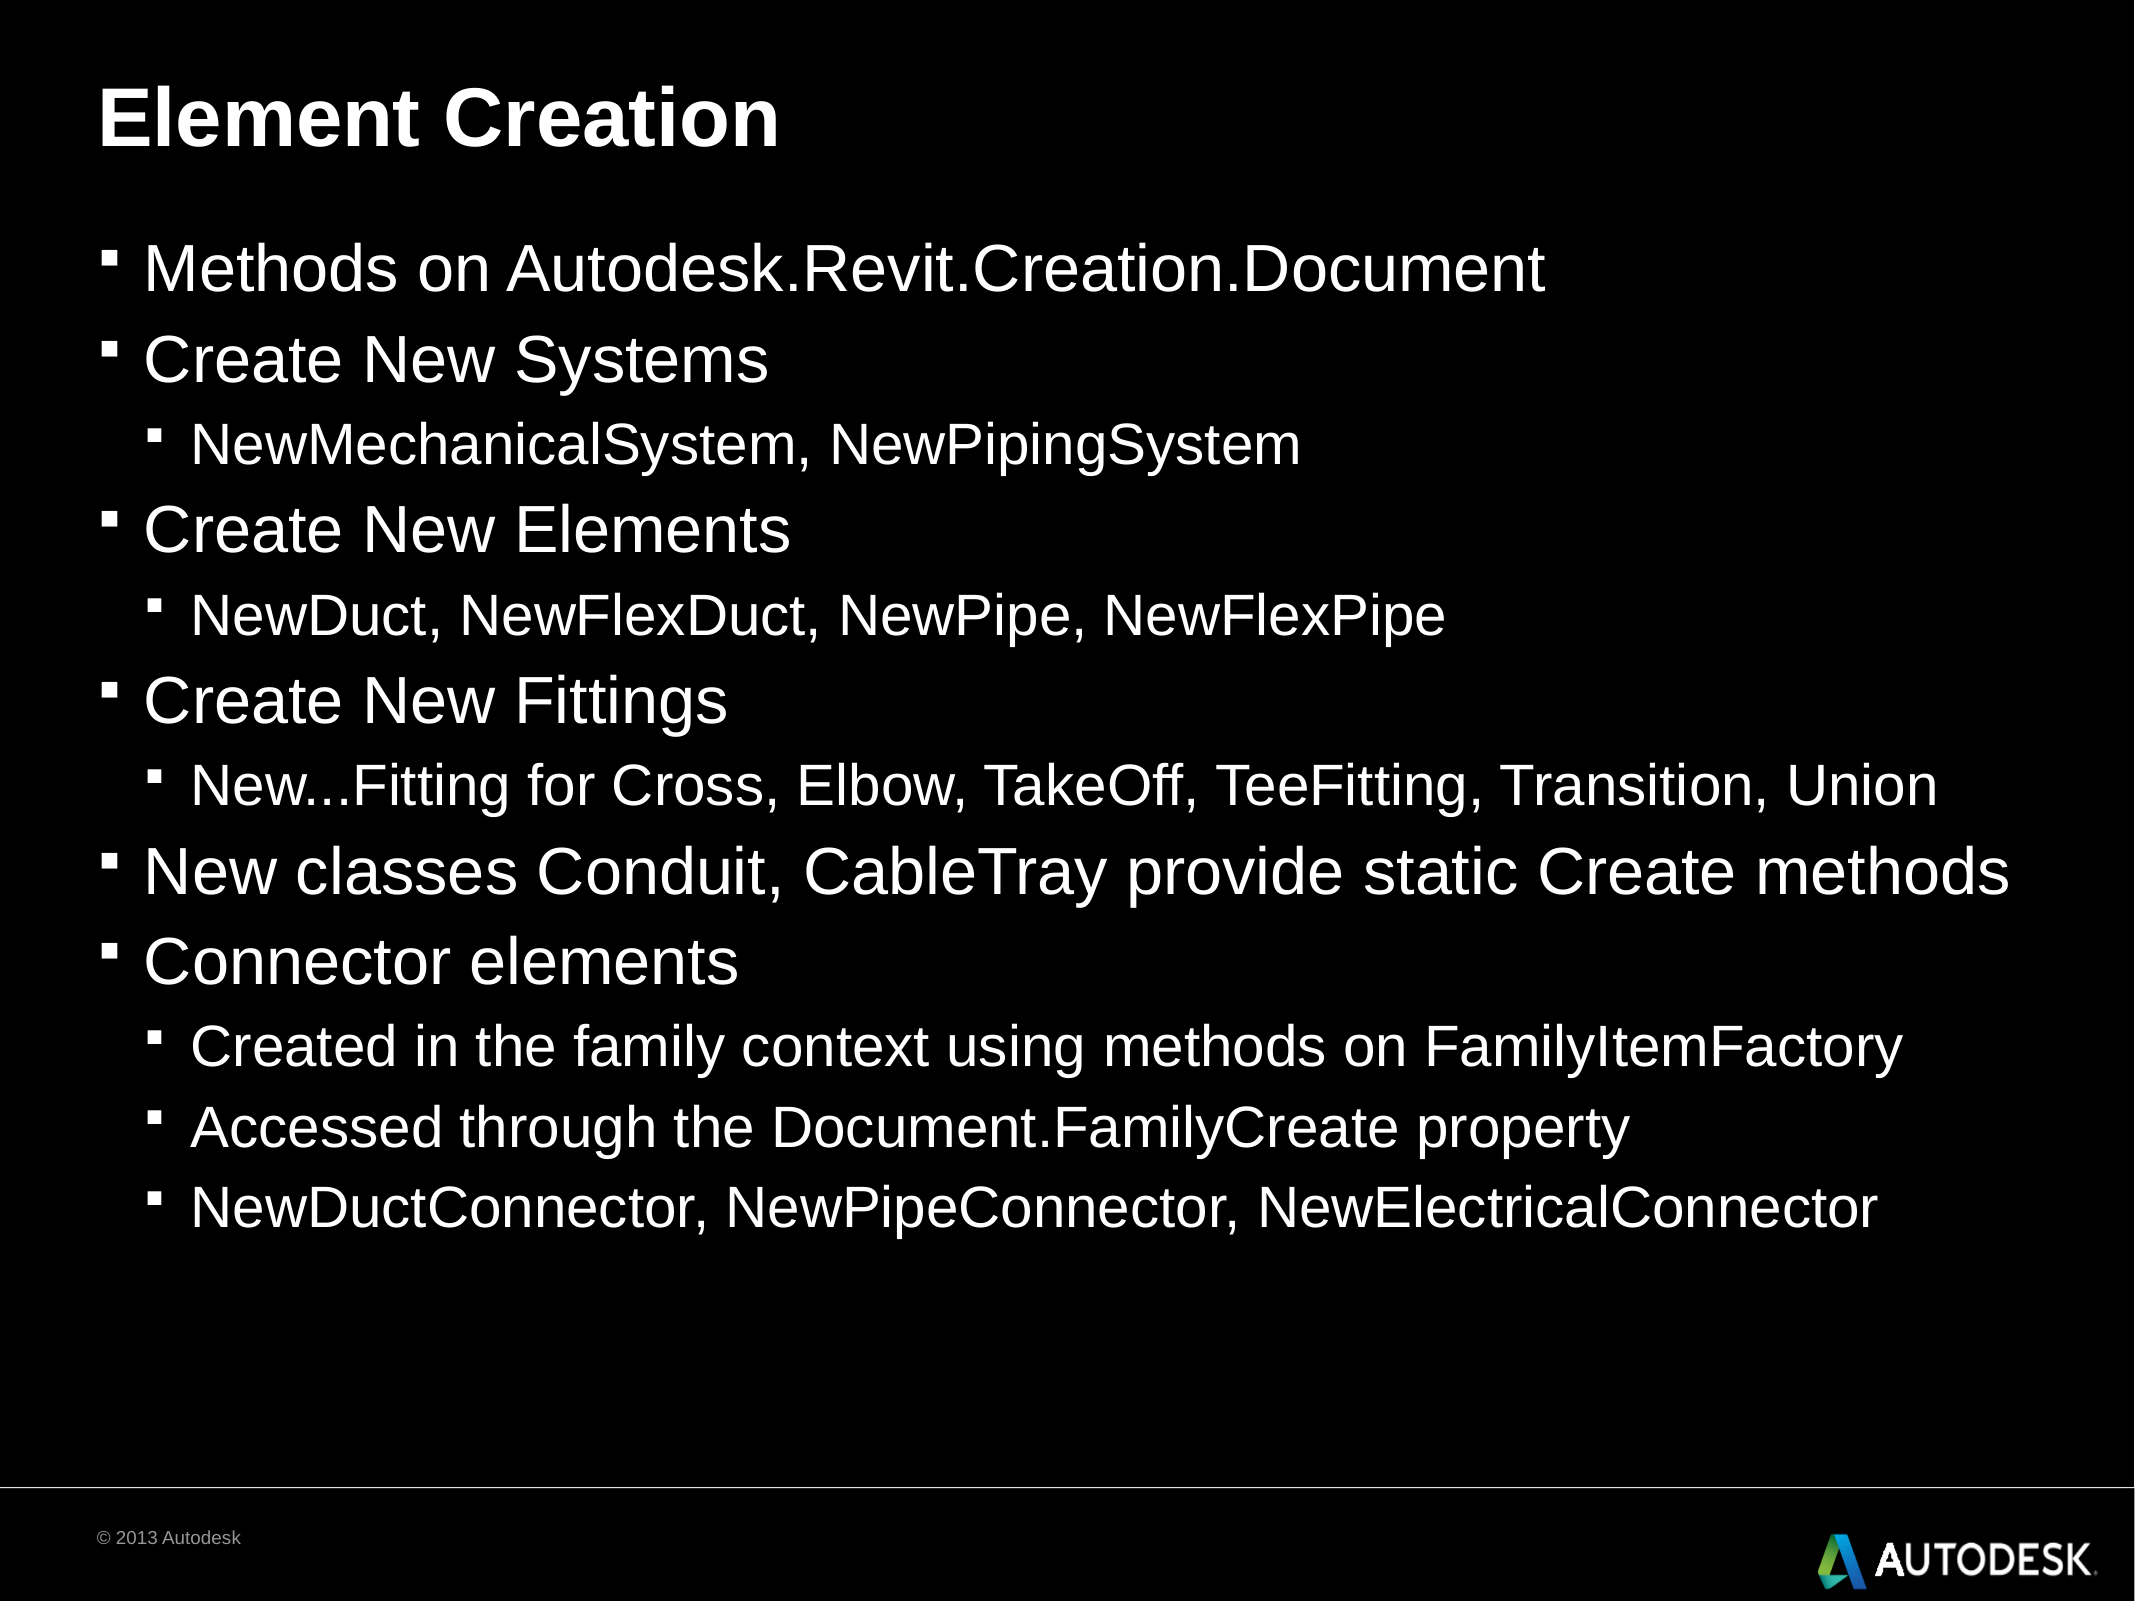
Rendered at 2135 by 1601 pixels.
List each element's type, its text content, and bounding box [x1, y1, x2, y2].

picture [0, 1487, 2135, 1601]
list Methods on Autodesk.Revit.Creation.Document Create New Systems NewMechanicalSystem, NewPipingSystem Create New Elements NewDuct, NewFlexDuct, NewPipe, NewFlexPipe Create New Fittings New...Fitting for Cross, Elbow, TakeOff, TeeFitting, Transition, Union New classes Conduit, CableTray provide static Create methods Connector elements Created in the family context using methods on FamilyItemFactory Accessed through the Document.FamilyCreate property NewDuctConnector, NewPipeConnector, NewElectricalConnector [96, 224, 2028, 1452]
title Element Creation [96, 0, 2028, 224]
